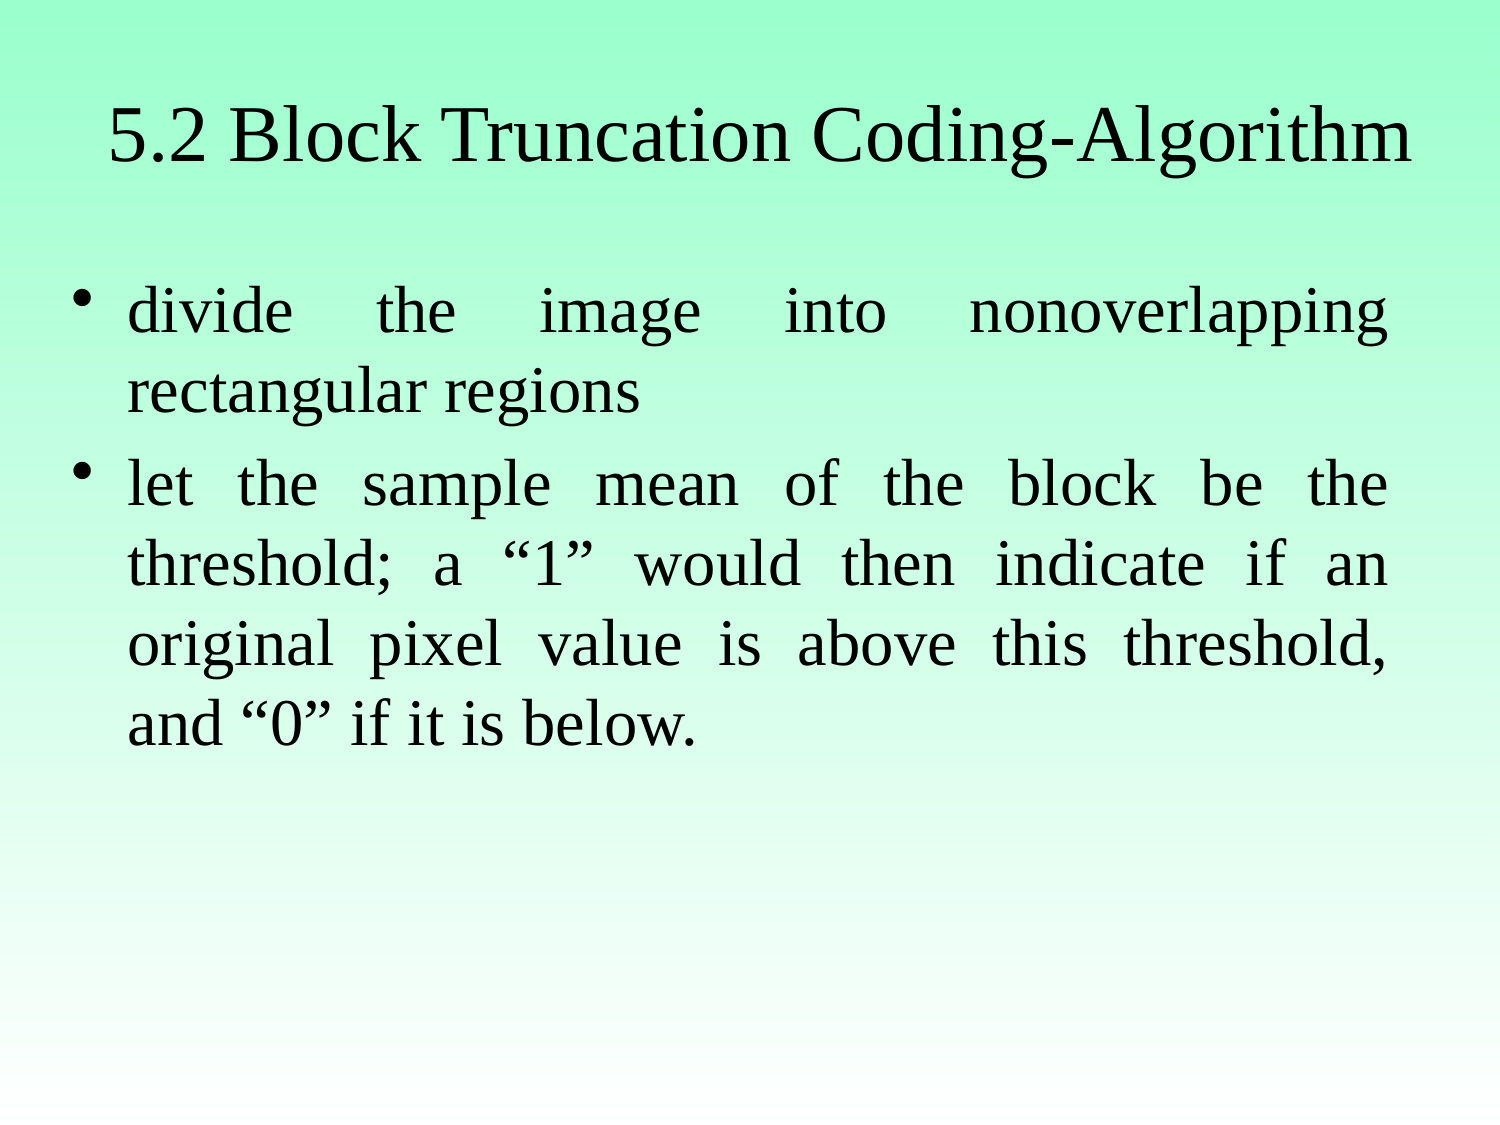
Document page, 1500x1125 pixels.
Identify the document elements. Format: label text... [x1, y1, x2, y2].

list divide the image into nonoverlapping rectangular regions let the sample mean of the block be the threshold; a “1” would then indicate if an original pixel value is above this threshold, and “0” if it is below. [56, 257, 1407, 906]
title 5.2 Block Truncation Coding-Algorithm [58, 35, 1465, 223]
